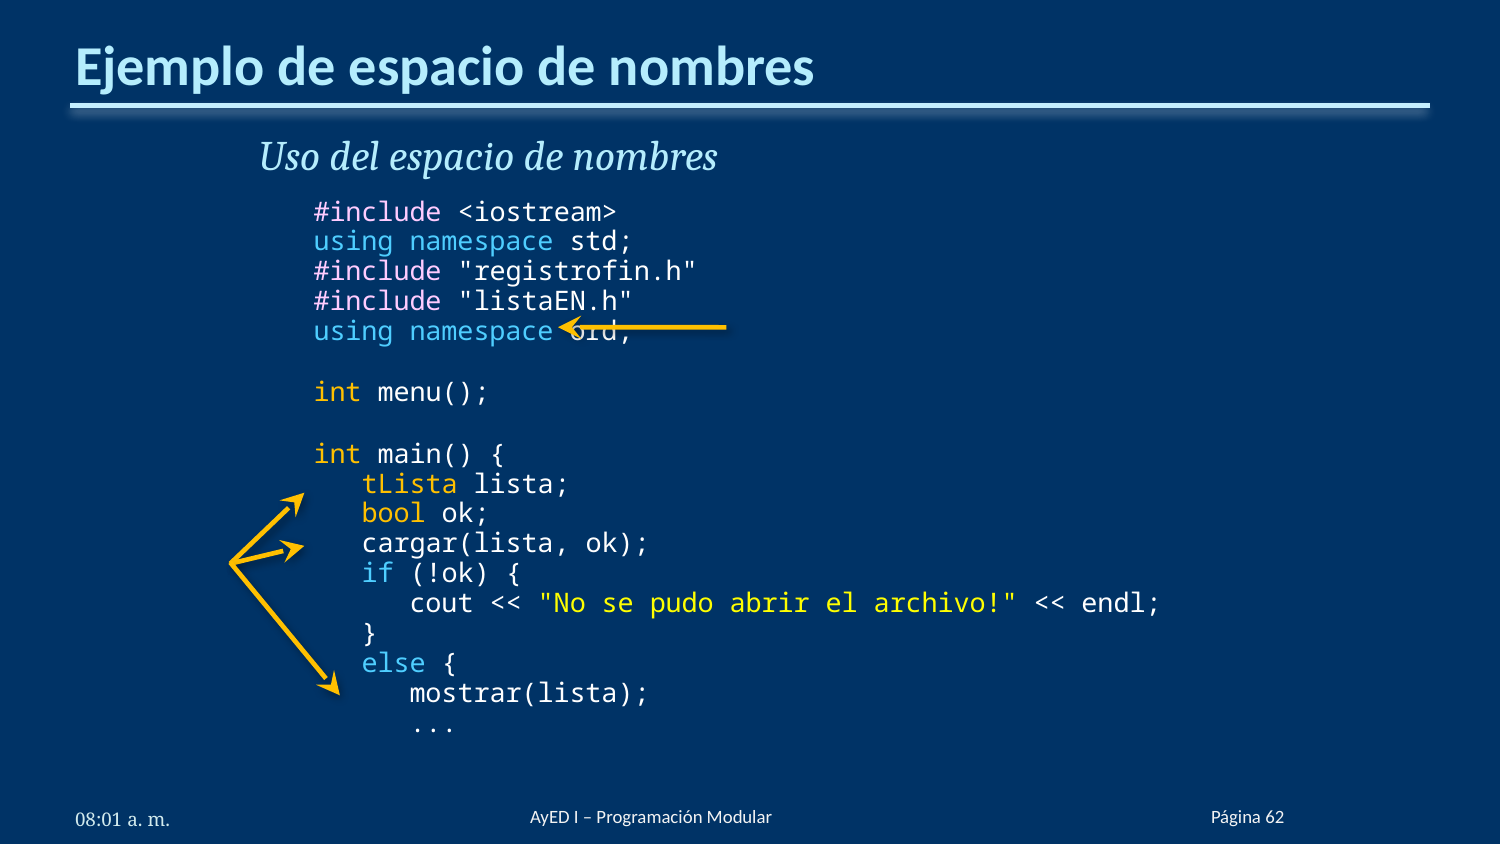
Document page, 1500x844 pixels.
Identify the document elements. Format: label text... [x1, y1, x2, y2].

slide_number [75, 788, 425, 833]
title Ejemplo de espacio de nombres [75, 35, 1425, 97]
list Uso del espacio de nombres #include <iostream> using namespace std; #include "registrofin.h" #include "listaEN.h" using namespace ord; int menu(); int main() { tLista lista; bool ok; cargar(lista, ok); if (!ok) { cout << "No se pudo abrir el archivo!" << endl; } else { mostrar(lista); ... [243, 120, 1273, 750]
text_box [229, 492, 341, 696]
slide_number Página 62 [1136, 782, 1285, 827]
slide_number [243, 701, 337, 705]
footer AyED I – Programación Modular [529, 782, 1046, 827]
